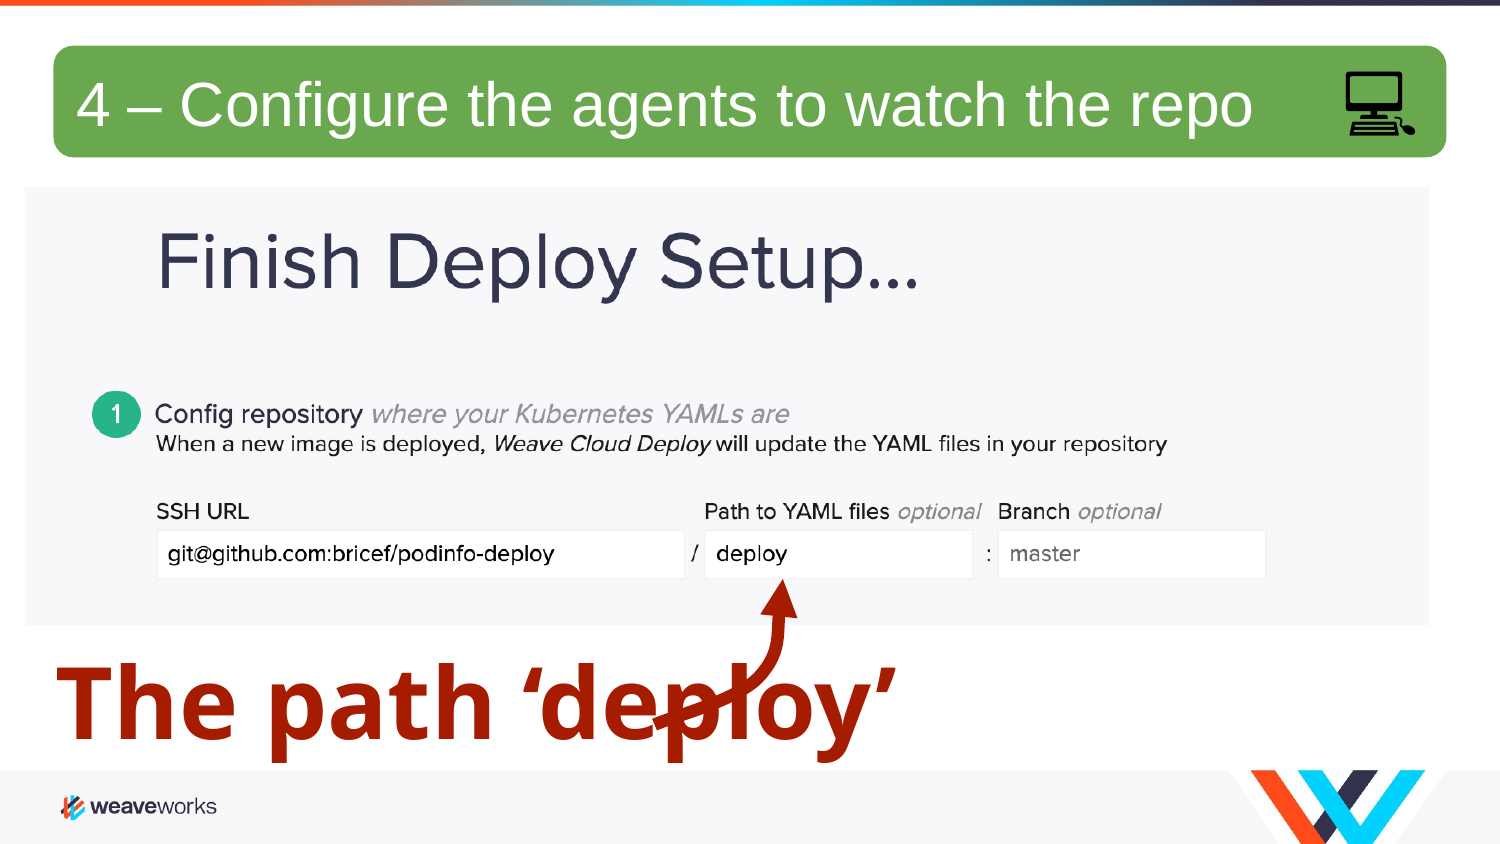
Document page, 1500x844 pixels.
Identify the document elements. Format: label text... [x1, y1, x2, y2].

text_box 💻 [1317, 42, 1445, 161]
title GitOps hands-on 4/10 [74, 155, 1317, 161]
text_box The path ‘deploy’ [40, 633, 1227, 844]
text_box [654, 633, 778, 725]
text_box 4 – Configure the agents to watch the repo [55, 47, 1317, 156]
picture [0, 0, 1500, 844]
